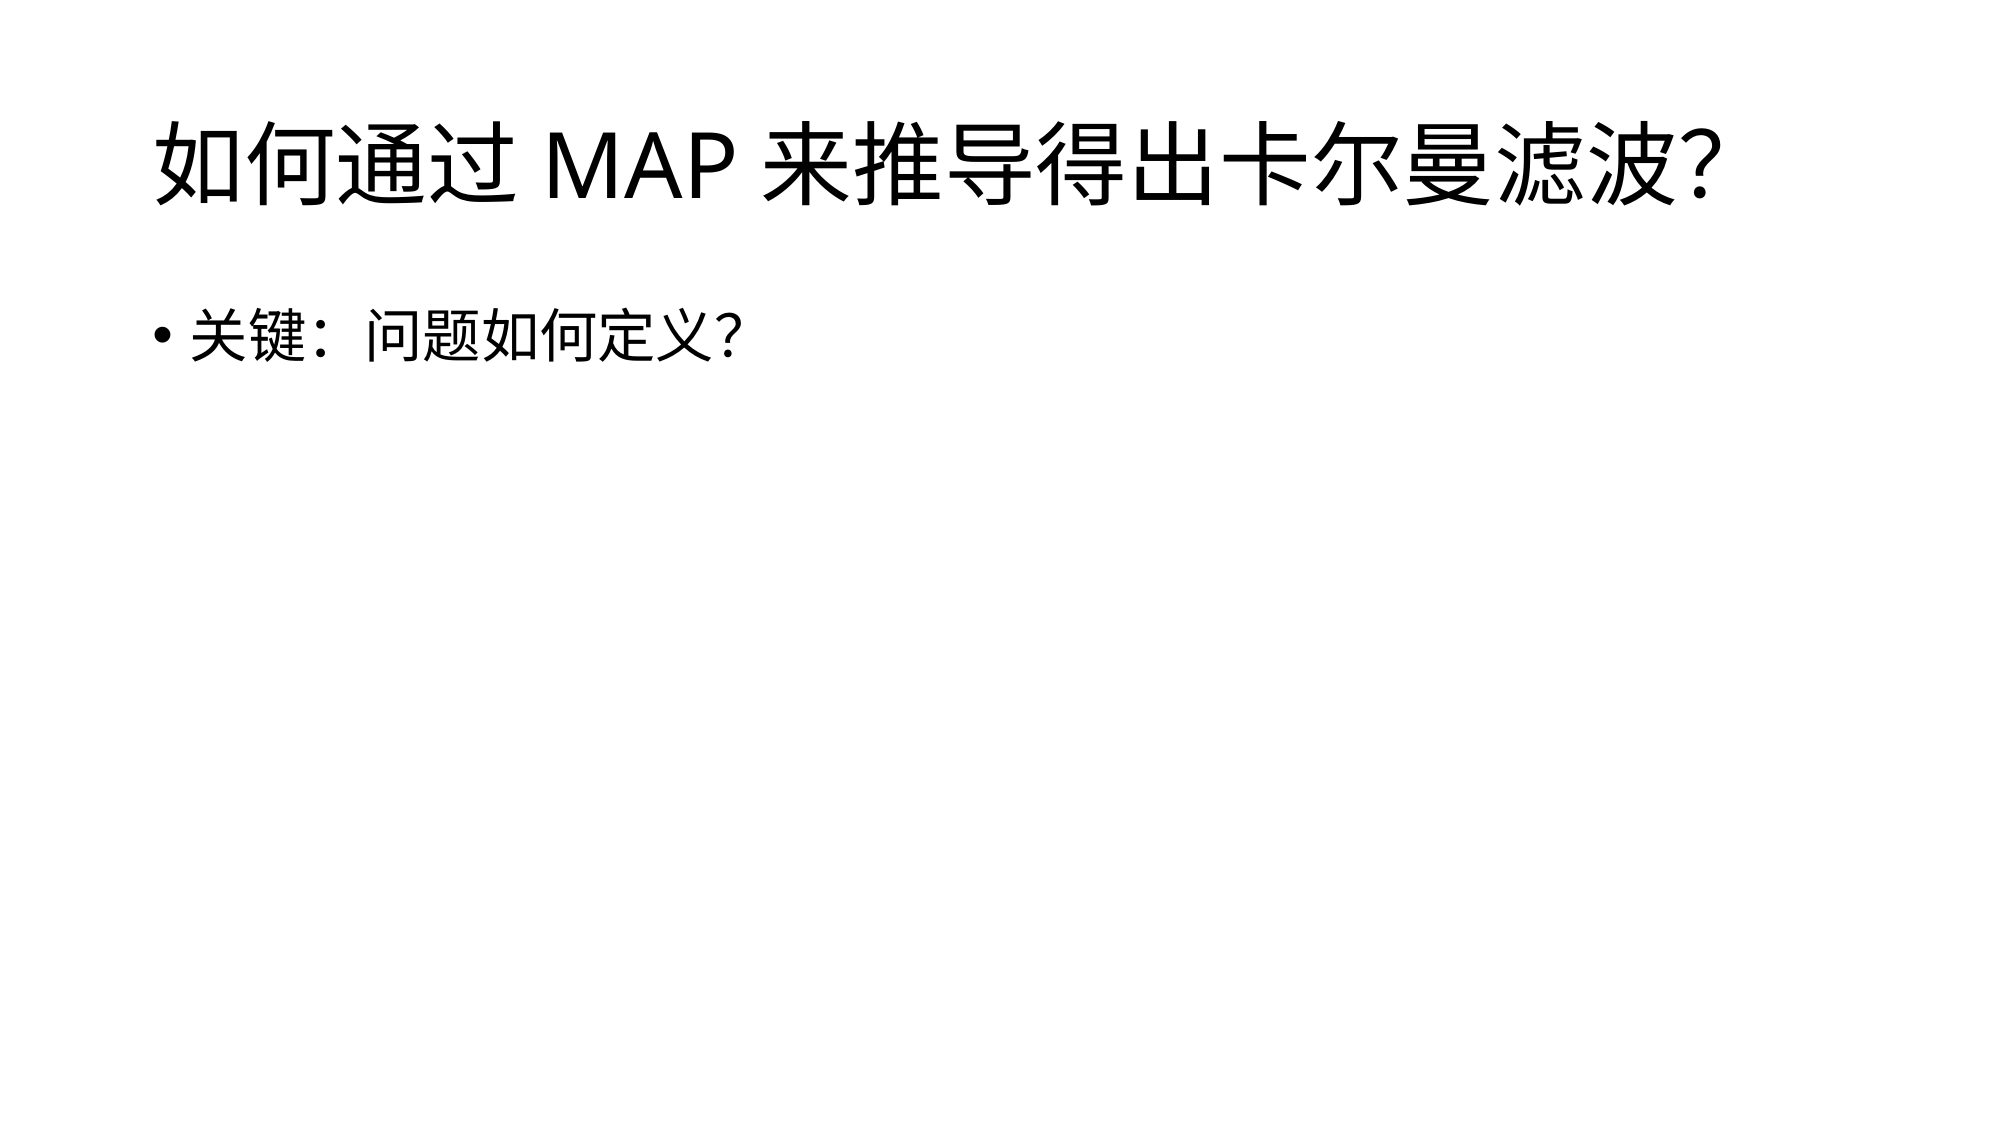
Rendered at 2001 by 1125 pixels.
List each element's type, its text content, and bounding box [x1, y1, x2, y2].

title 如何通过MAP来推导得出卡尔曼滤波？ [137, 59, 1863, 278]
list 关键：问题如何定义？ [137, 299, 1863, 1014]
